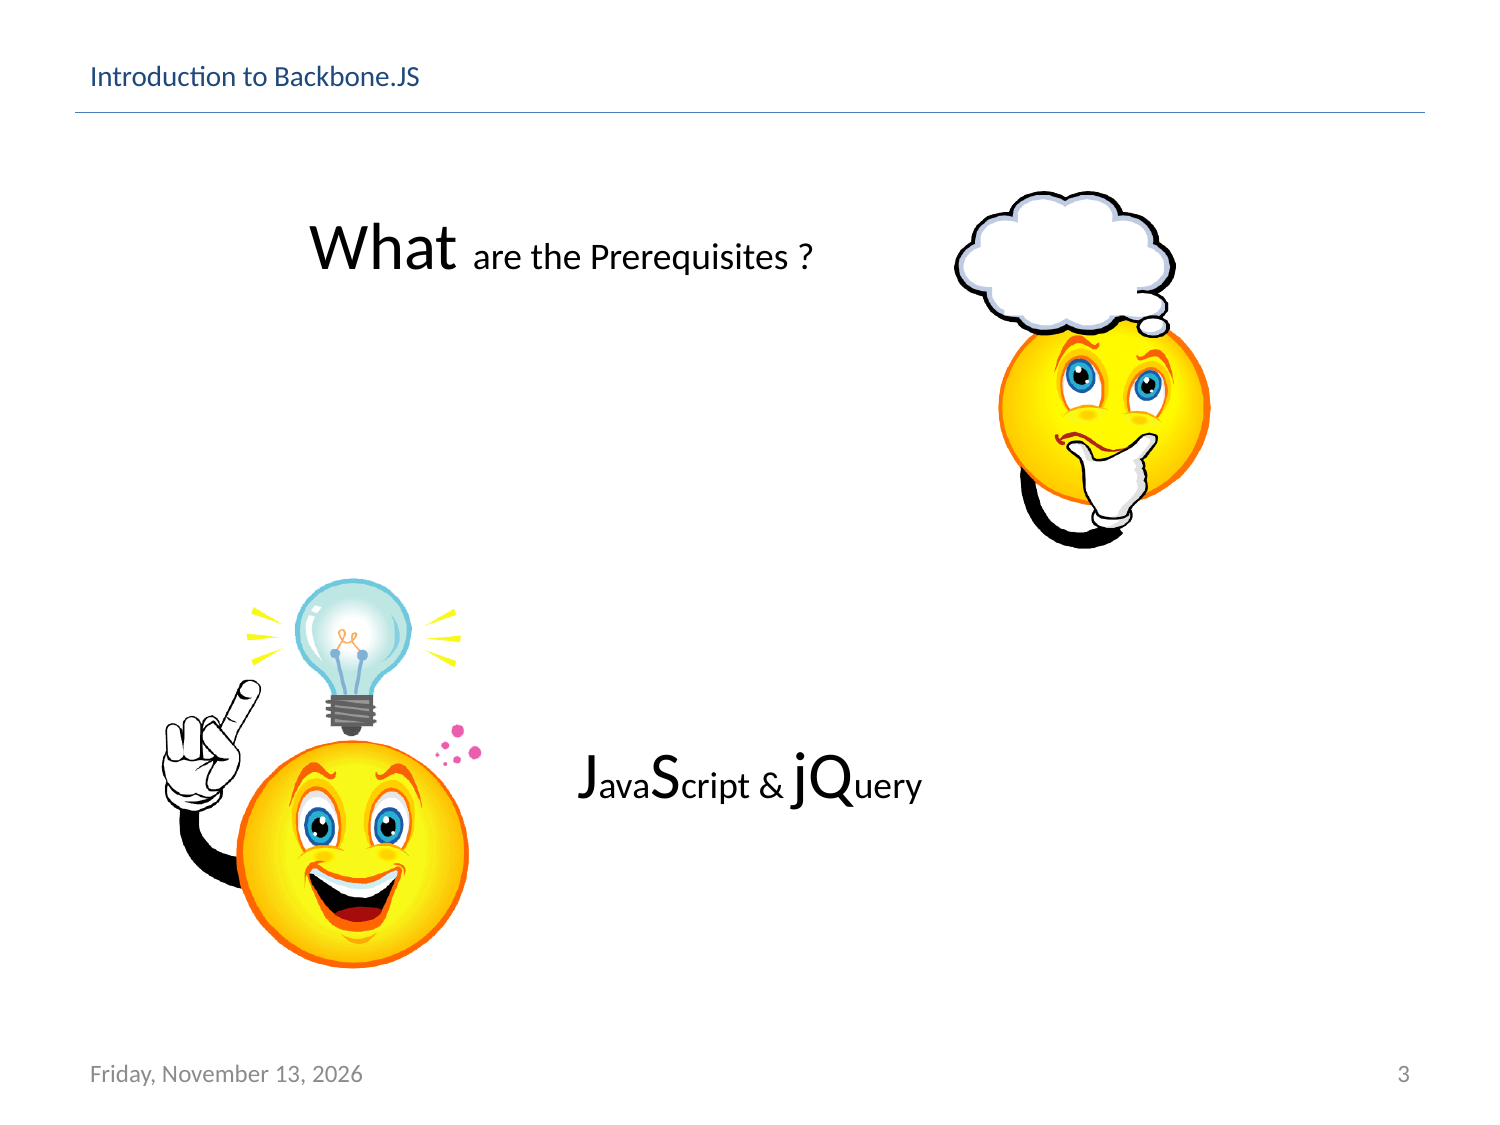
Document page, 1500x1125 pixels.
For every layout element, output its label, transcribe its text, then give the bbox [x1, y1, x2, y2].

slide_number 3 [1074, 1042, 1425, 1103]
picture [99, 524, 527, 1000]
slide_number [75, 1042, 425, 1103]
text_box JavaScript & jQuery [562, 724, 1051, 820]
title Introduction to Backbone.JS [75, 50, 1425, 100]
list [912, 162, 1263, 576]
text_box What are the Prerequisites ? [295, 195, 830, 291]
